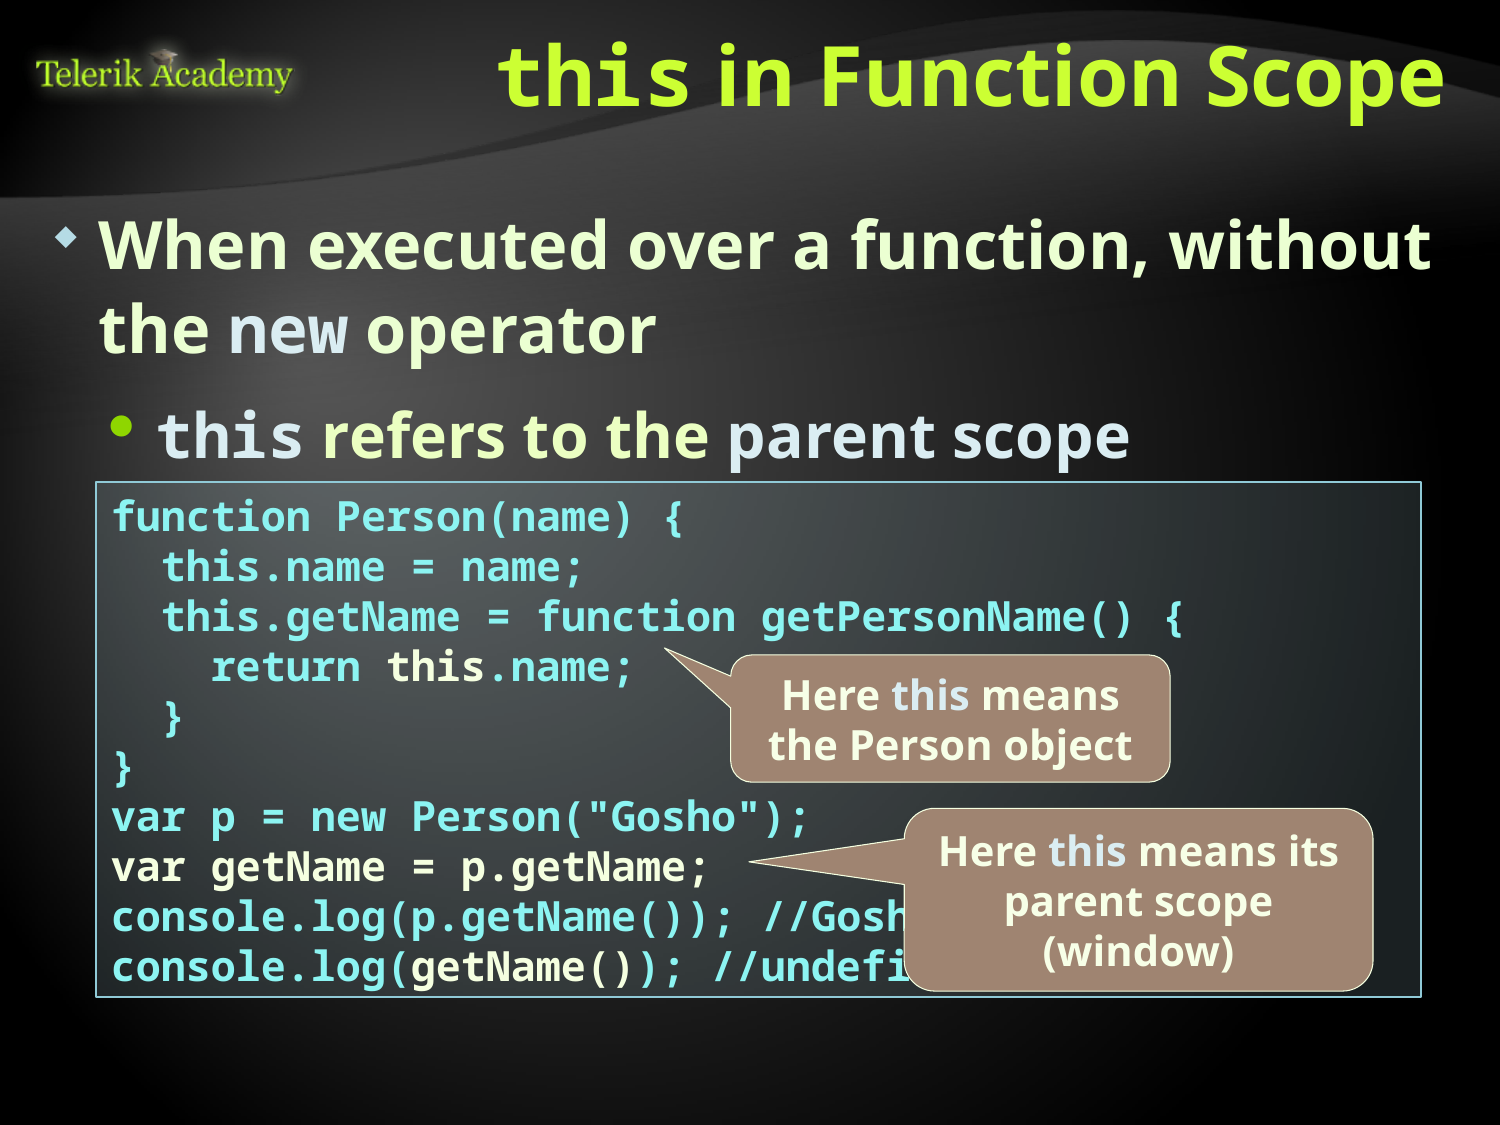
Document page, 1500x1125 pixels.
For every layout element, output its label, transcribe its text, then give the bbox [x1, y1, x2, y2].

text_box Here this means the Person object [664, 647, 1171, 783]
title this in Function Scope [300, 12, 1463, 150]
list When executed over a function, without the new operator this refers to the parent scope [37, 191, 1463, 477]
text_box function Person(name) { this.name = name; this.getName = function getPersonName() { return this.name; } } var p = new Person("Gosho"); var getName = p.getName; console.log(p.getName()); //Gosho console.log(getName()); //undefined [96, 482, 1422, 998]
picture [0, 0, 1500, 1125]
text_box Here this means its parent scope (window) [748, 808, 1374, 992]
